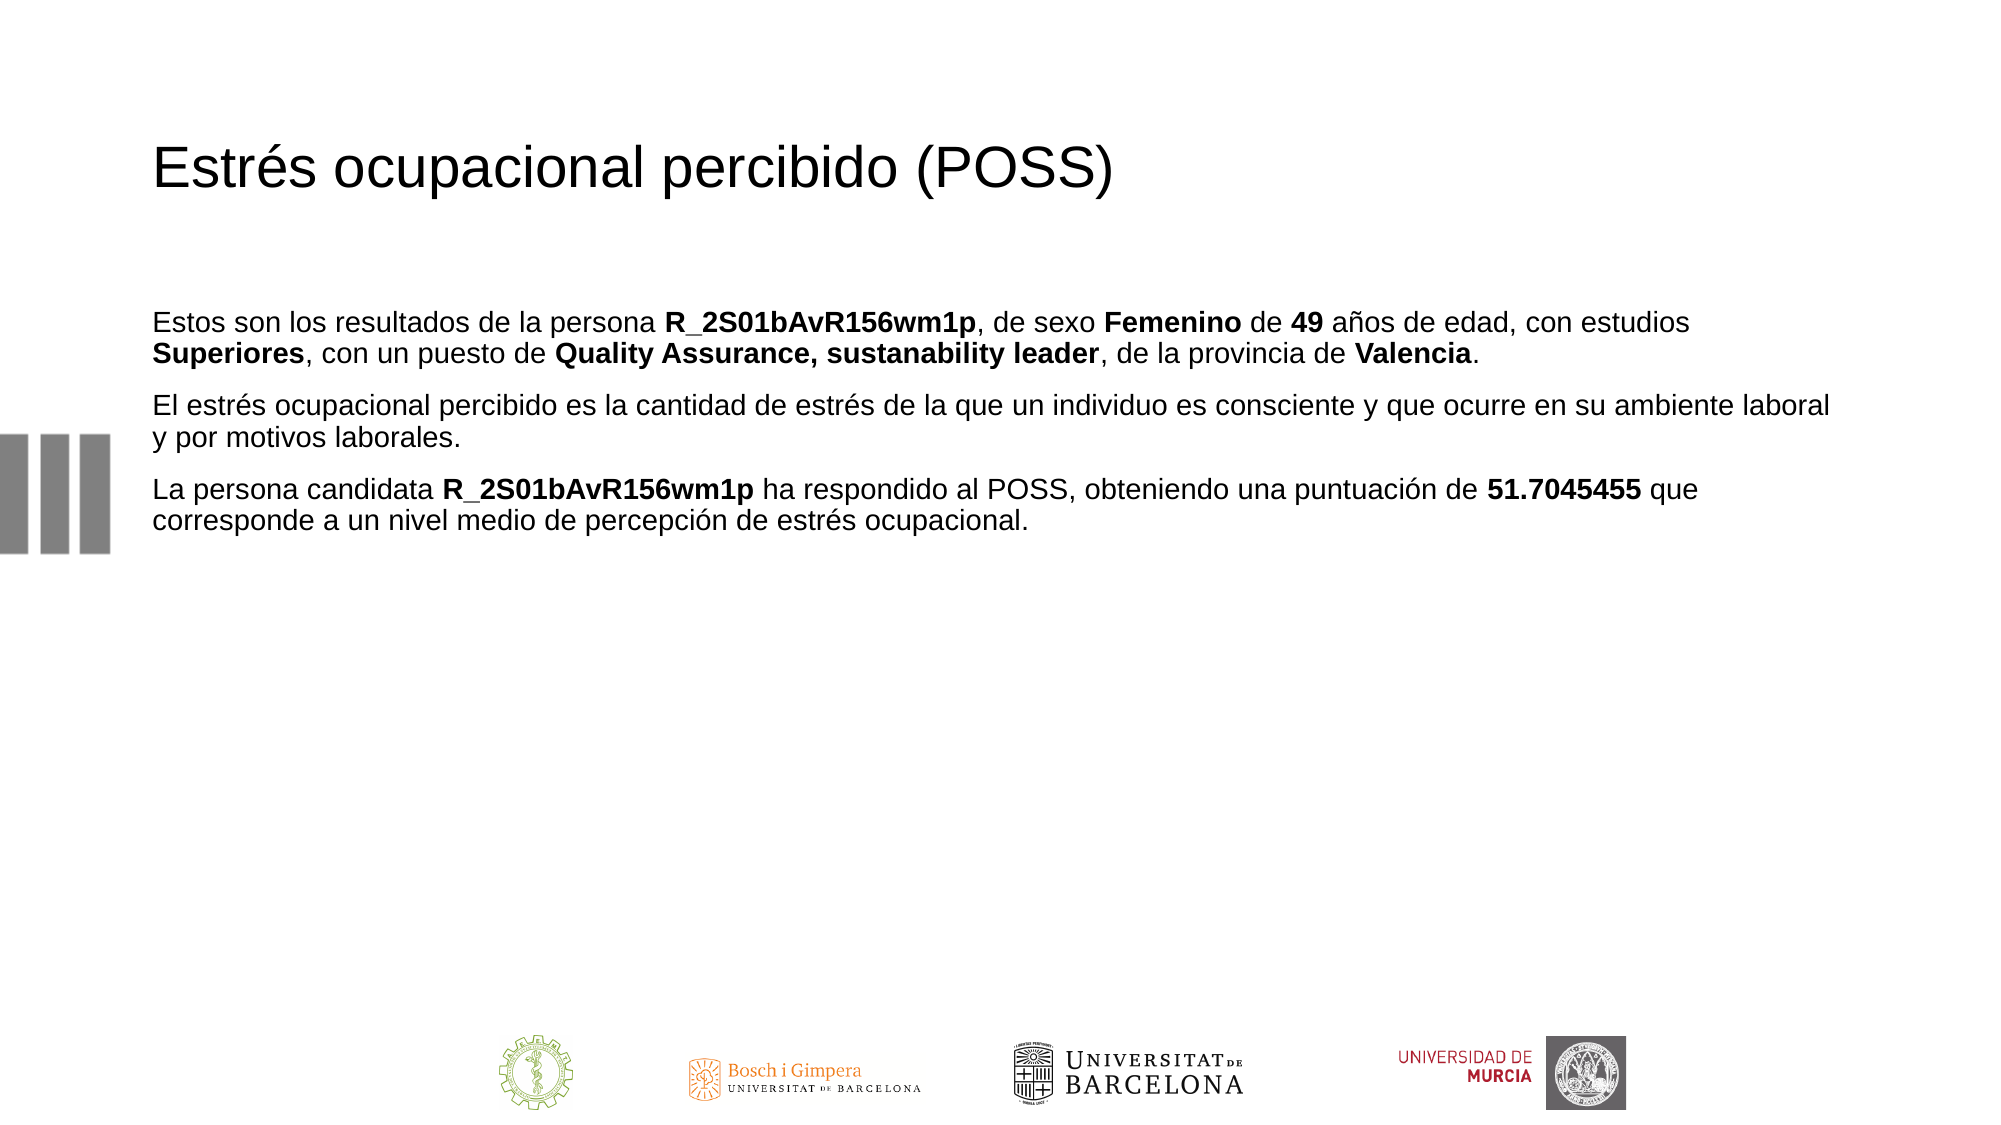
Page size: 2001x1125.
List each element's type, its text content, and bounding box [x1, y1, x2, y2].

picture [1014, 1042, 1243, 1105]
picture [0, 420, 123, 563]
picture [499, 1035, 573, 1110]
list Estos son los resultados de la persona R_2S01bAvR156wm1p, de sexo Femenino de 49 años de edad, con estudios Superiores, con un puesto de Quality Assurance, sustanability leader, de la provincia de Valencia. El estrés ocupacional percibido es la cantidad de estrés de la que un individuo es consciente y que ocurre en su ambiente laboral y por motivos laborales. La persona candidata R_2S01bAvR156wm1p ha respondido al POSS, obteniendo una puntuación de 51.7045455 que corresponde a un nivel medio de percepción de estrés ocupacional. [137, 299, 1863, 1014]
picture [1331, 1036, 1627, 1110]
title Estrés ocupacional percibido (POSS) [137, 59, 1863, 278]
picture [684, 1031, 926, 1125]
